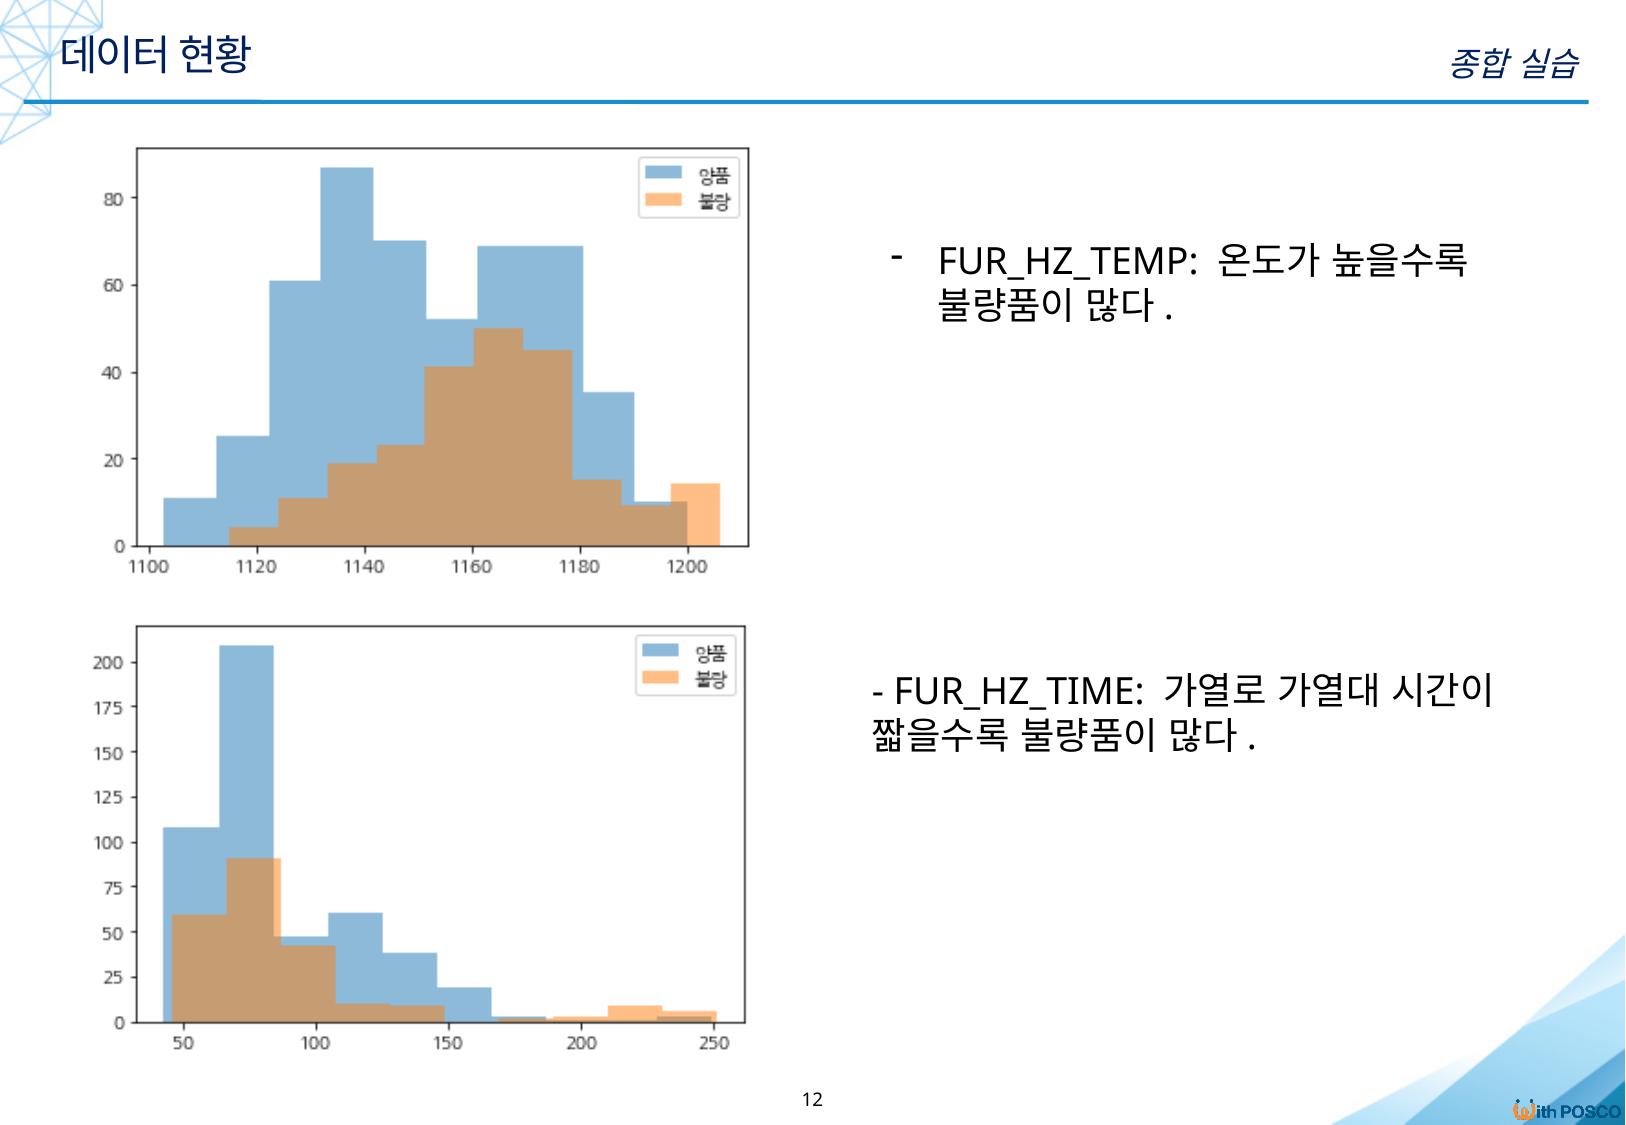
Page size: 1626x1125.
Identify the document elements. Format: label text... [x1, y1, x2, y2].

text_box 데이터 현황 [44, 21, 1321, 87]
text_box 종합 실습 [1321, 35, 1594, 81]
text_box FUR_HZ_TEMP: 온도가 높을수록 불량품이 많다. [875, 229, 1512, 335]
text_box - FUR_HZ_TIME: 가열로 가열대 시간이 짧을수록 불량품이 많다. [857, 659, 1536, 764]
picture [0, 0, 1625, 1125]
